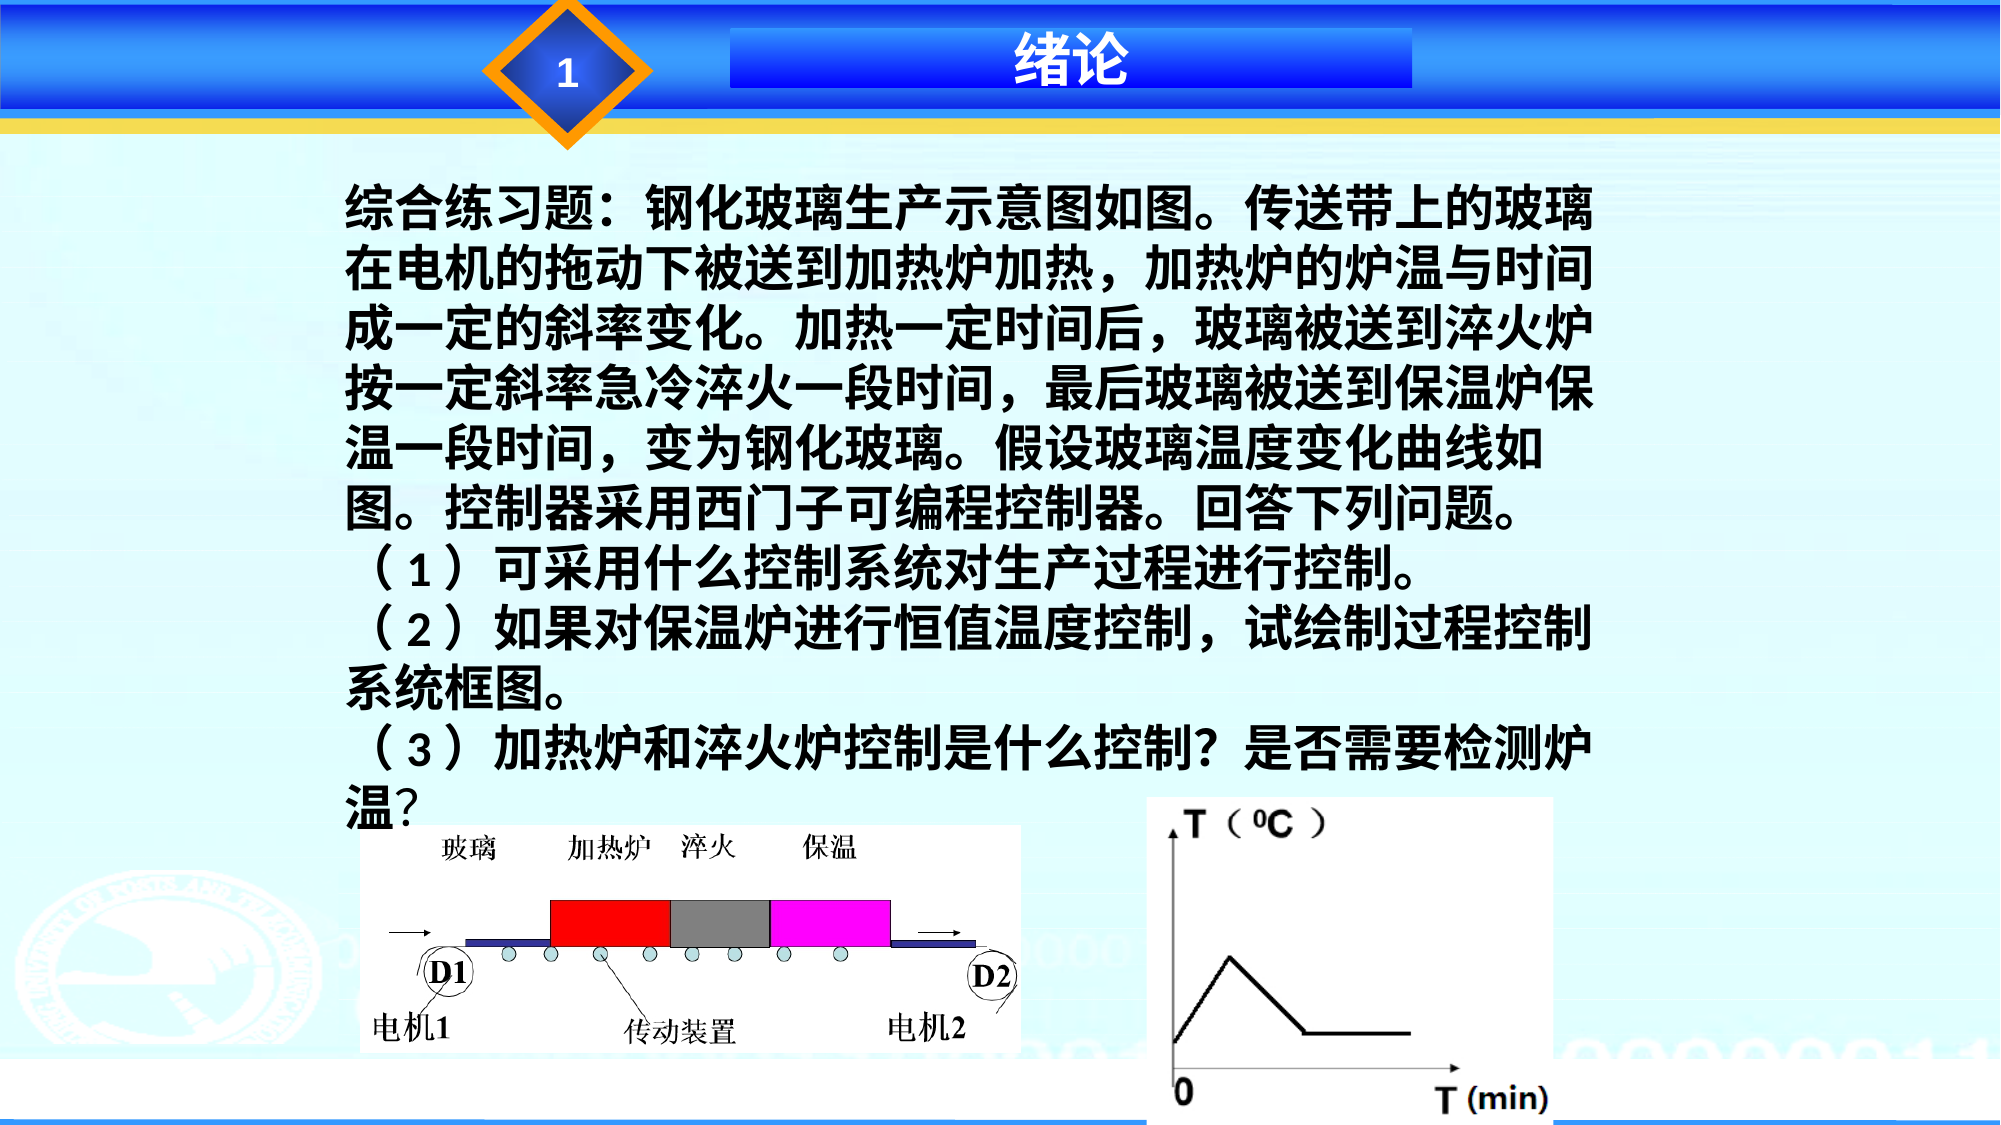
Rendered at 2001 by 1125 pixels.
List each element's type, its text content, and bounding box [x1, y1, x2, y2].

text_box 综合练习题：钢化玻璃生产示意图如图。传送带上的玻璃在电机的拖动下被送到加热炉加热，加热炉的炉温与时间成一定的斜率变化。加热一定时间后，玻璃被送到淬火炉按一定斜率急冷淬火一段时间，最后玻璃被送到保温炉保温一段时间，变为钢化玻璃。假设玻璃温度变化曲线如图。控制器采用西门子可编程控制器。回答下列问题。 （1）可采用什么控制系统对生产过程进行控制。 （2）如果对保温炉进行恒值温度控制，试绘制过程控制系统框图。 （3）加热炉和淬火炉控制是什么控制？是否需要检测炉温？ [329, 168, 1636, 844]
text_box 1 [490, 0, 645, 142]
text_box 绪论 [730, 28, 1413, 88]
picture [0, 5, 561, 109]
picture [575, 0, 2001, 116]
picture [359, 824, 1021, 1053]
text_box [1146, 797, 1554, 1125]
